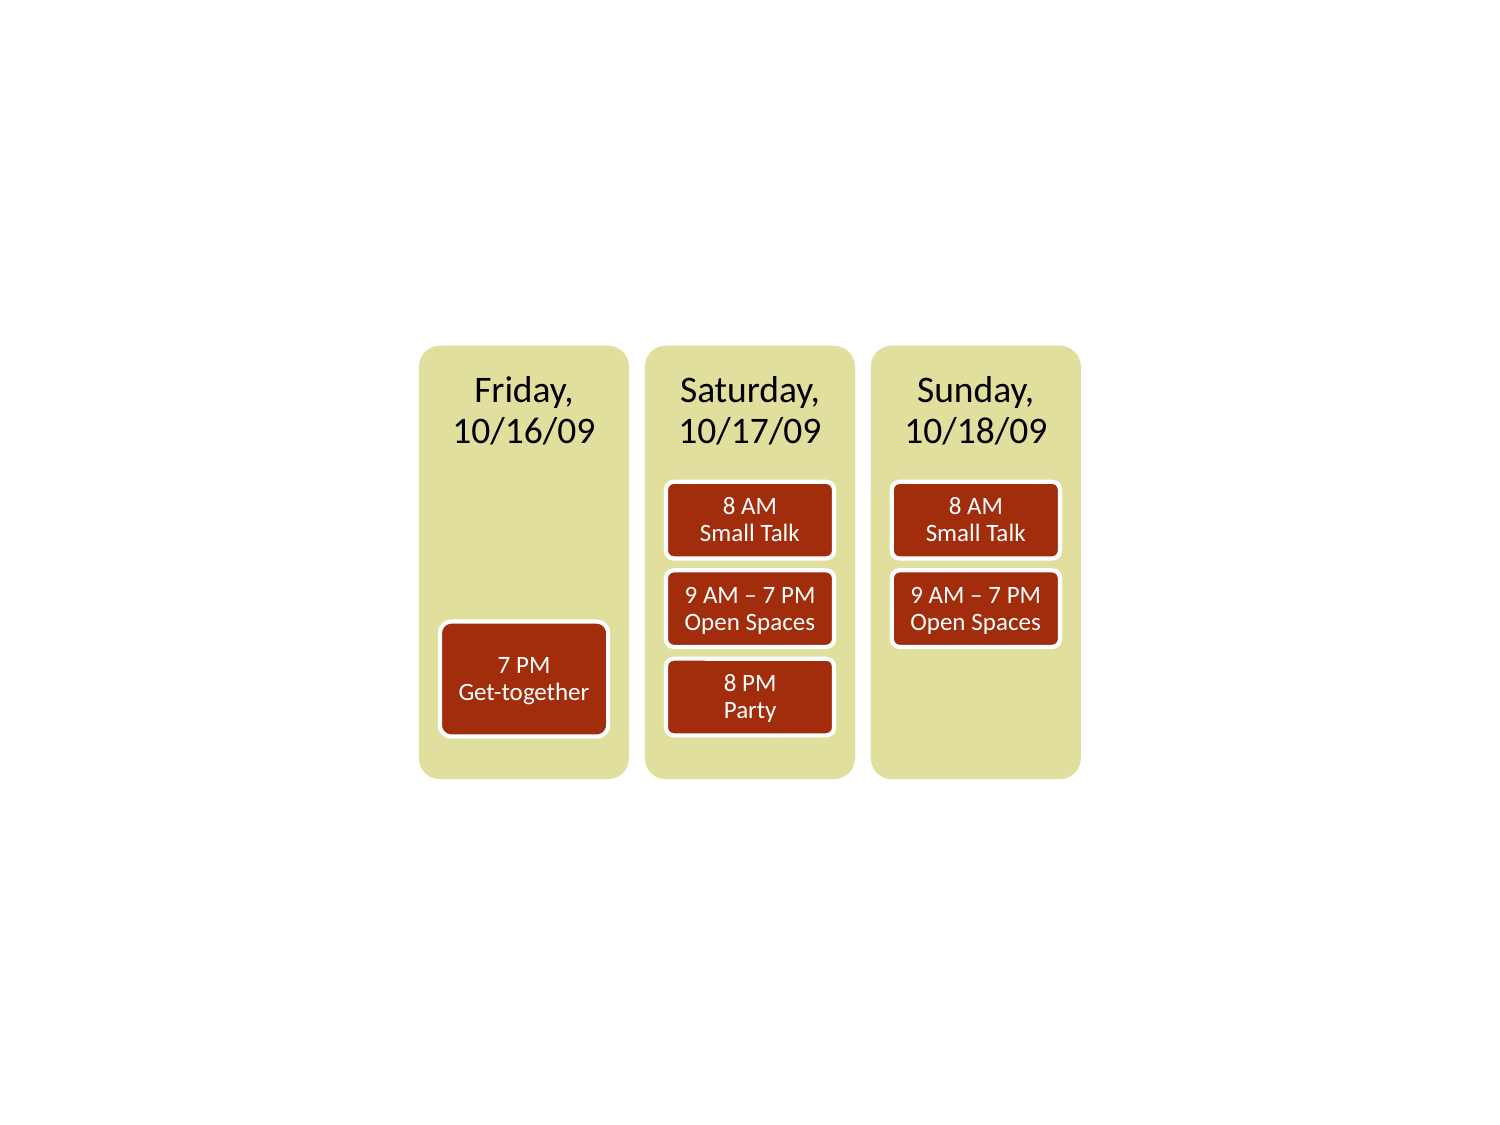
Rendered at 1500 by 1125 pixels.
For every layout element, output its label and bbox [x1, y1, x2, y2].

text_box [418, 345, 1082, 780]
